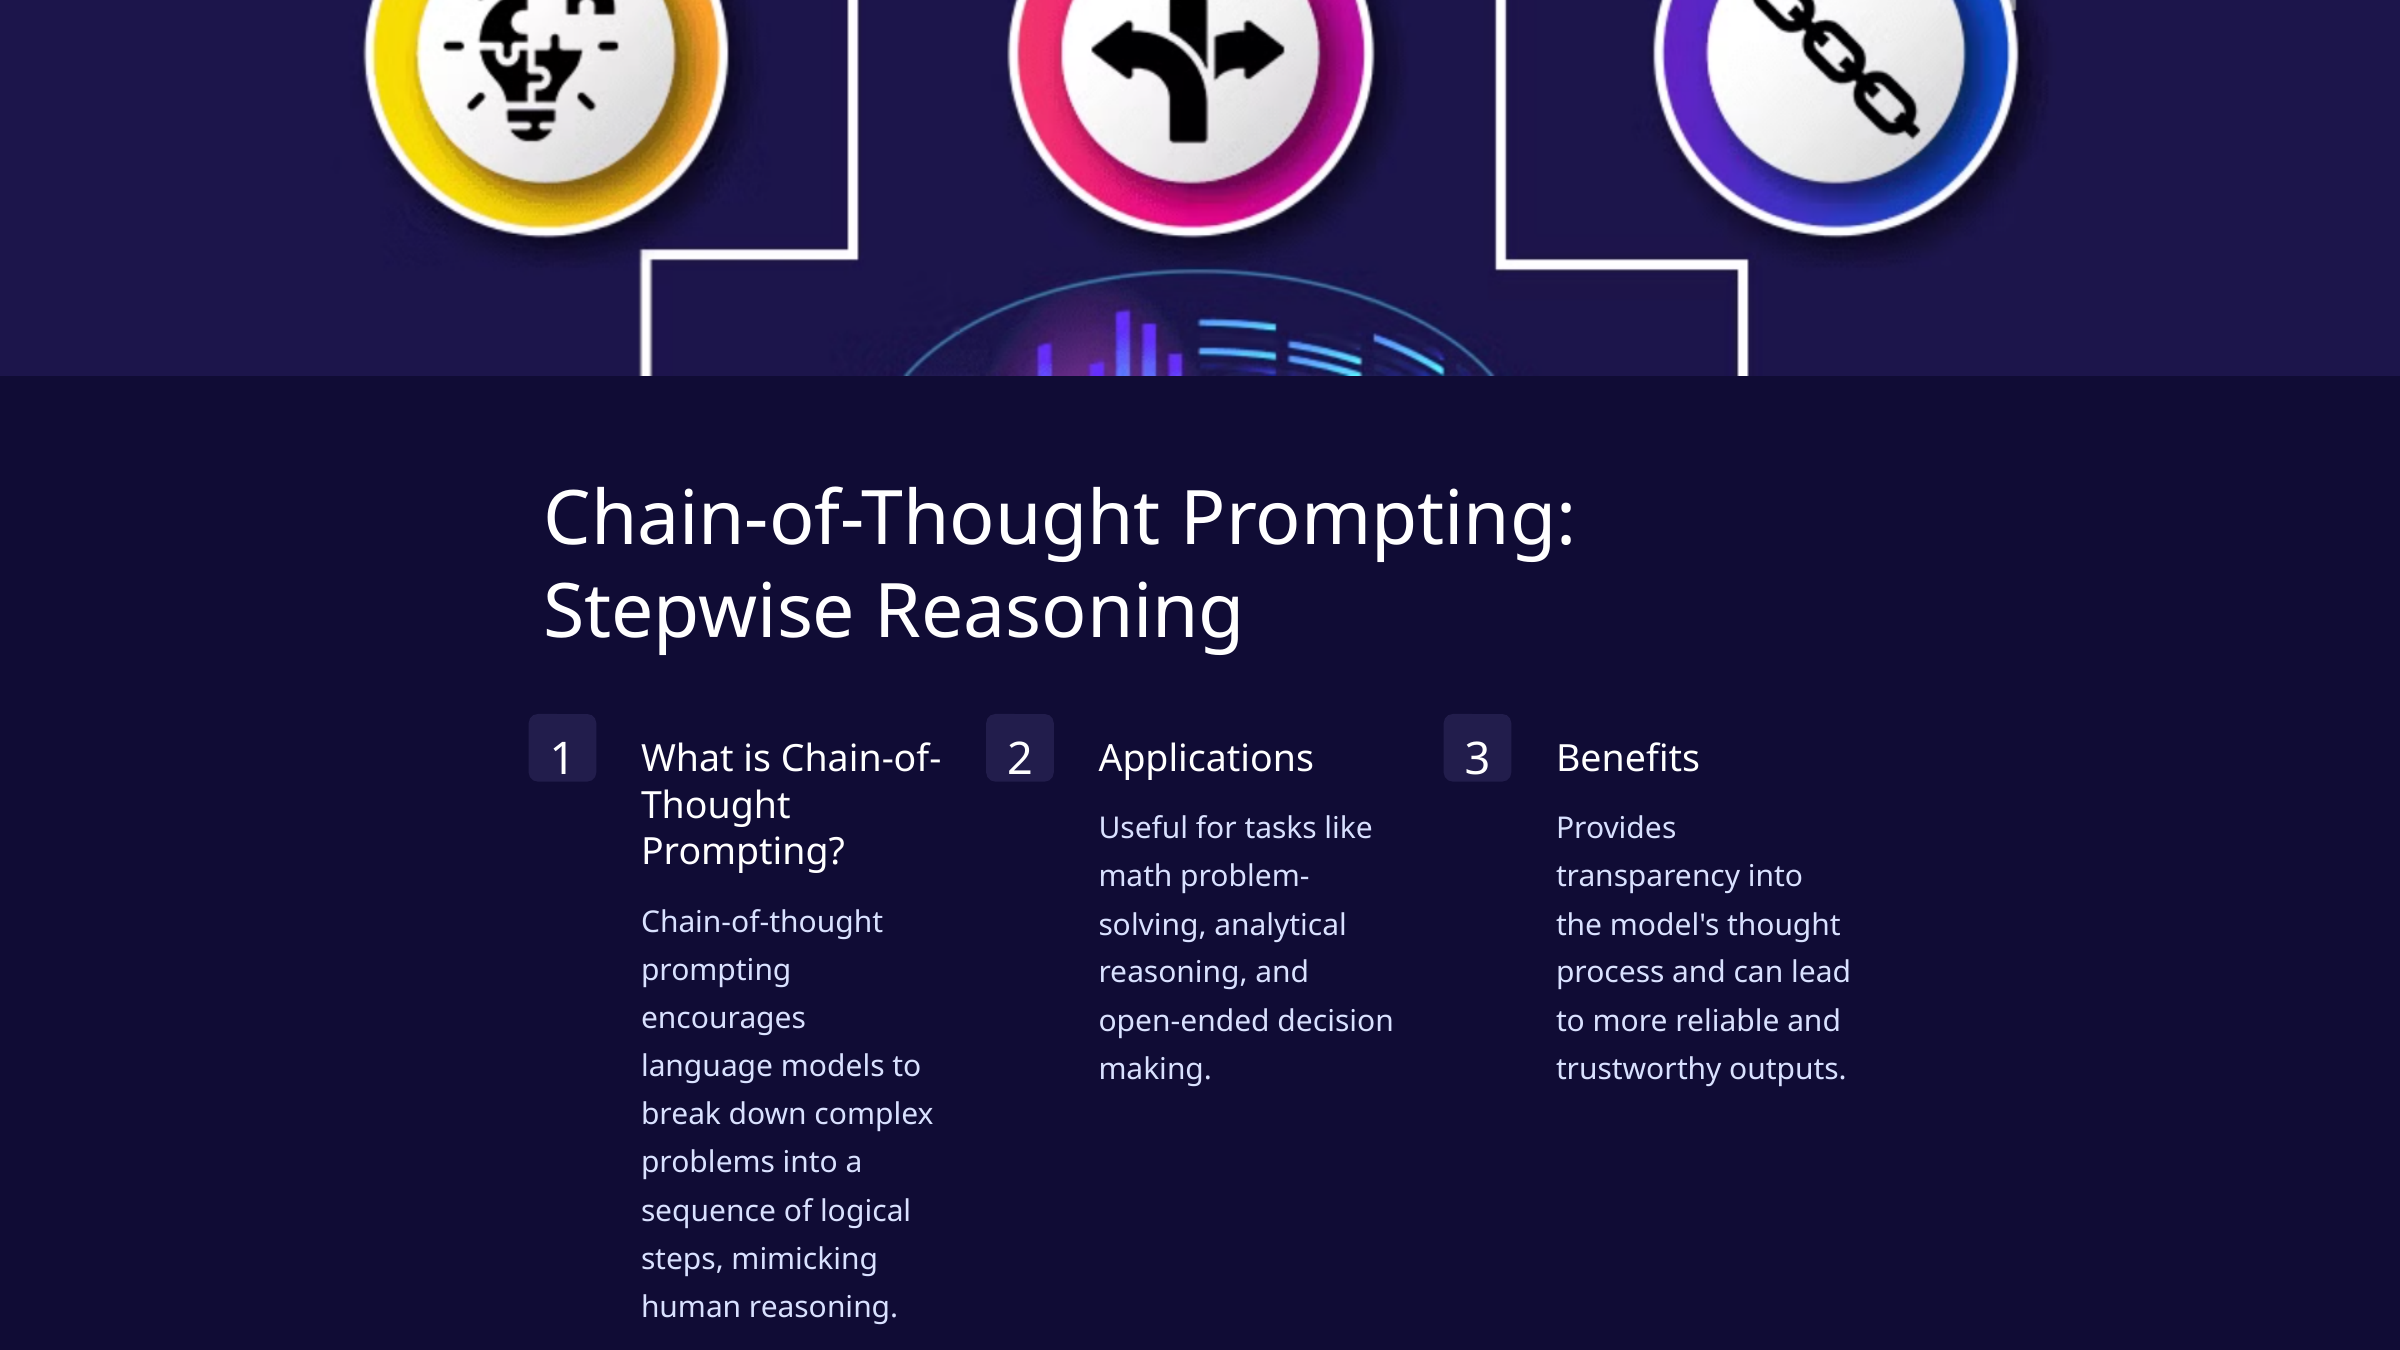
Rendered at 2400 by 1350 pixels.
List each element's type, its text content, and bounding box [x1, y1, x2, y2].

picture [0, 0, 2400, 376]
text_box [528, 713, 597, 782]
text_box [1443, 713, 1512, 782]
text_box Provides transparency into the model's thought process and can lead to more reliable and trustworthy outputs. [1541, 789, 1872, 1078]
text_box Chain-of-Thought Prompting: Stepwise Reasoning [528, 457, 1872, 646]
text_box [986, 713, 1054, 782]
text_box Chain-of-thought prompting encourages language models to break down complex problems into a sequence of logical steps, mimicking human reasoning. [626, 883, 957, 1268]
text_box [0, 376, 2400, 1350]
text_box 3 [1465, 719, 1490, 776]
text_box What is Chain-of-Thought Prompting? [626, 724, 957, 866]
text_box Benefits [1541, 724, 1872, 772]
text_box 1 [555, 719, 570, 776]
text_box 2 [1008, 719, 1032, 776]
text_box Useful for tasks like math problem-solving, analytical reasoning, and open-ended decision making. [1083, 789, 1414, 1030]
text_box Applications [1083, 724, 1414, 772]
